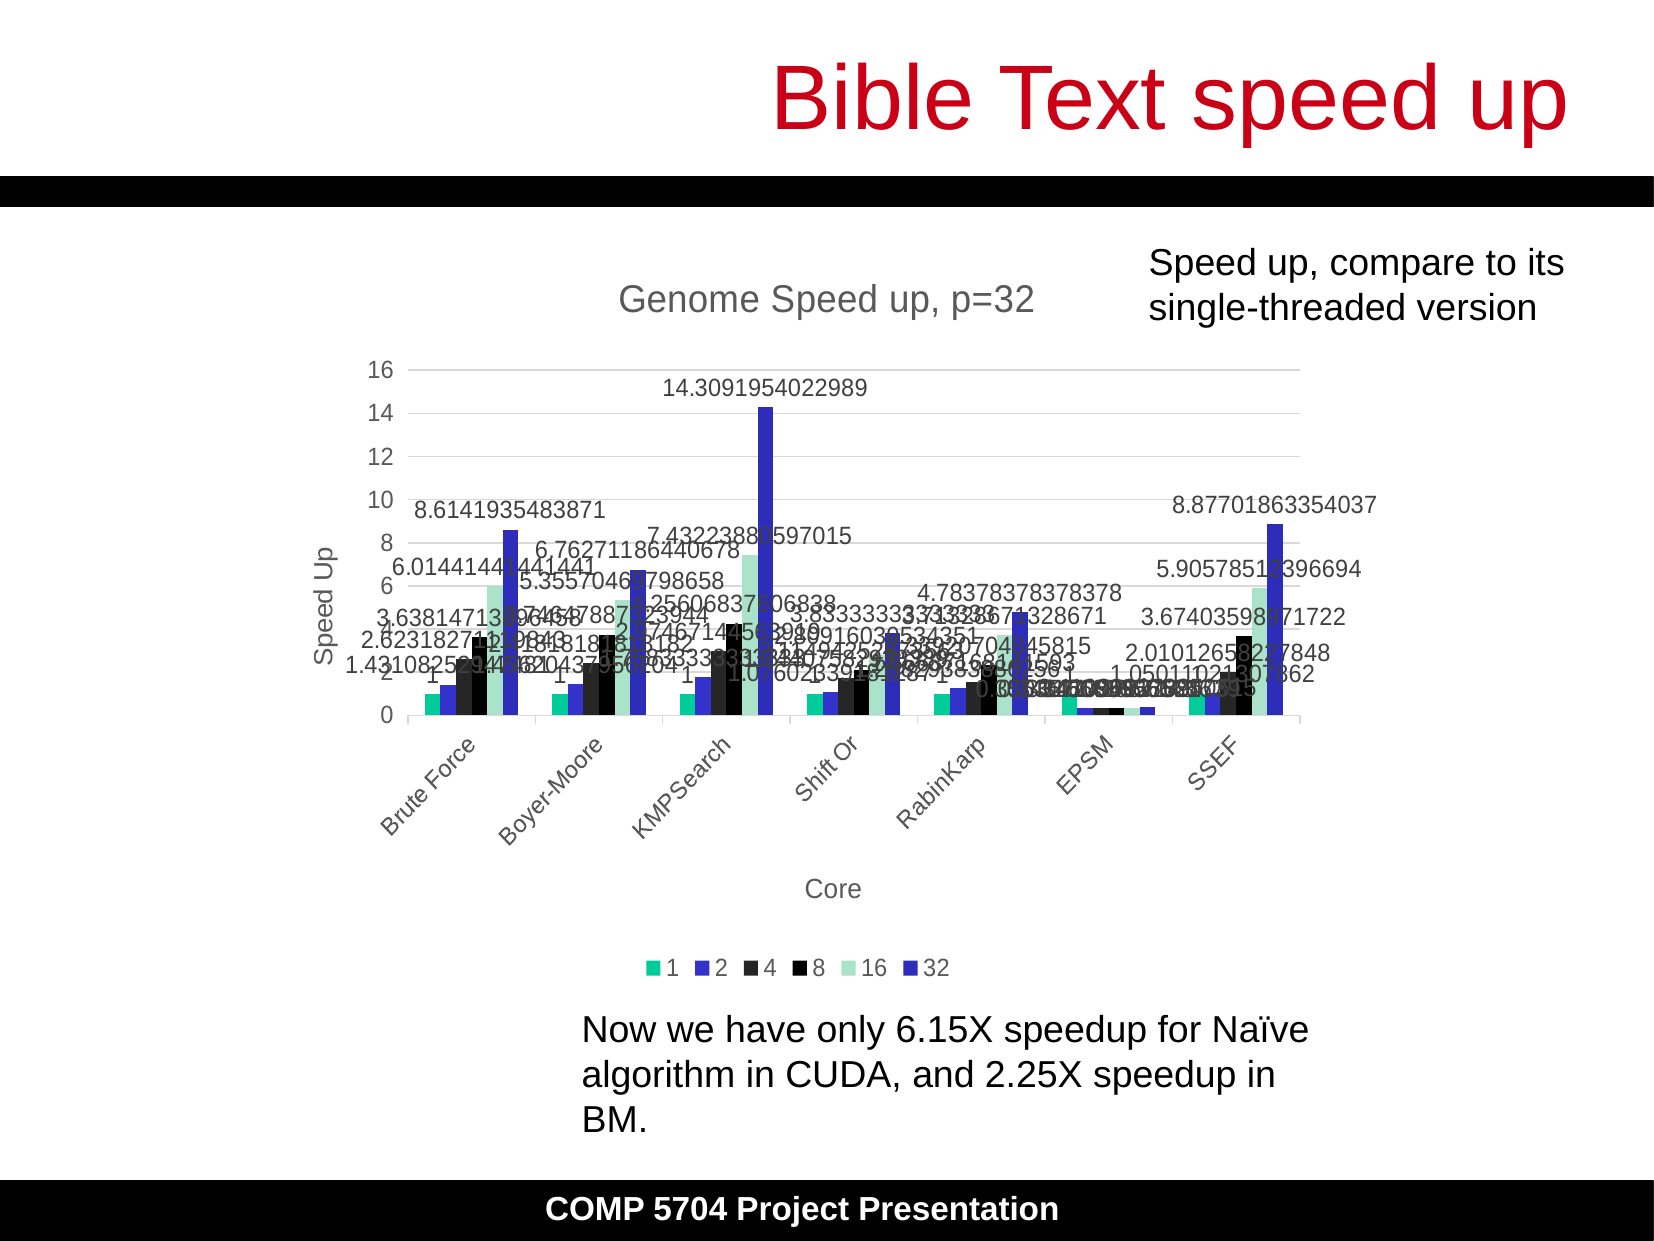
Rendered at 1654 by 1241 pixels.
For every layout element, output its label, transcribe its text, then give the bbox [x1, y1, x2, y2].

text_box Now we have only 6.15X speedup for Naïve algorithm in CUDA, and 2.25X speedup in BM. [566, 997, 1335, 1148]
title Bible Text speed up [82, 47, 1570, 150]
chart [275, 252, 1378, 988]
text_box Speed up, compare to its single-threaded version [1133, 230, 1654, 335]
